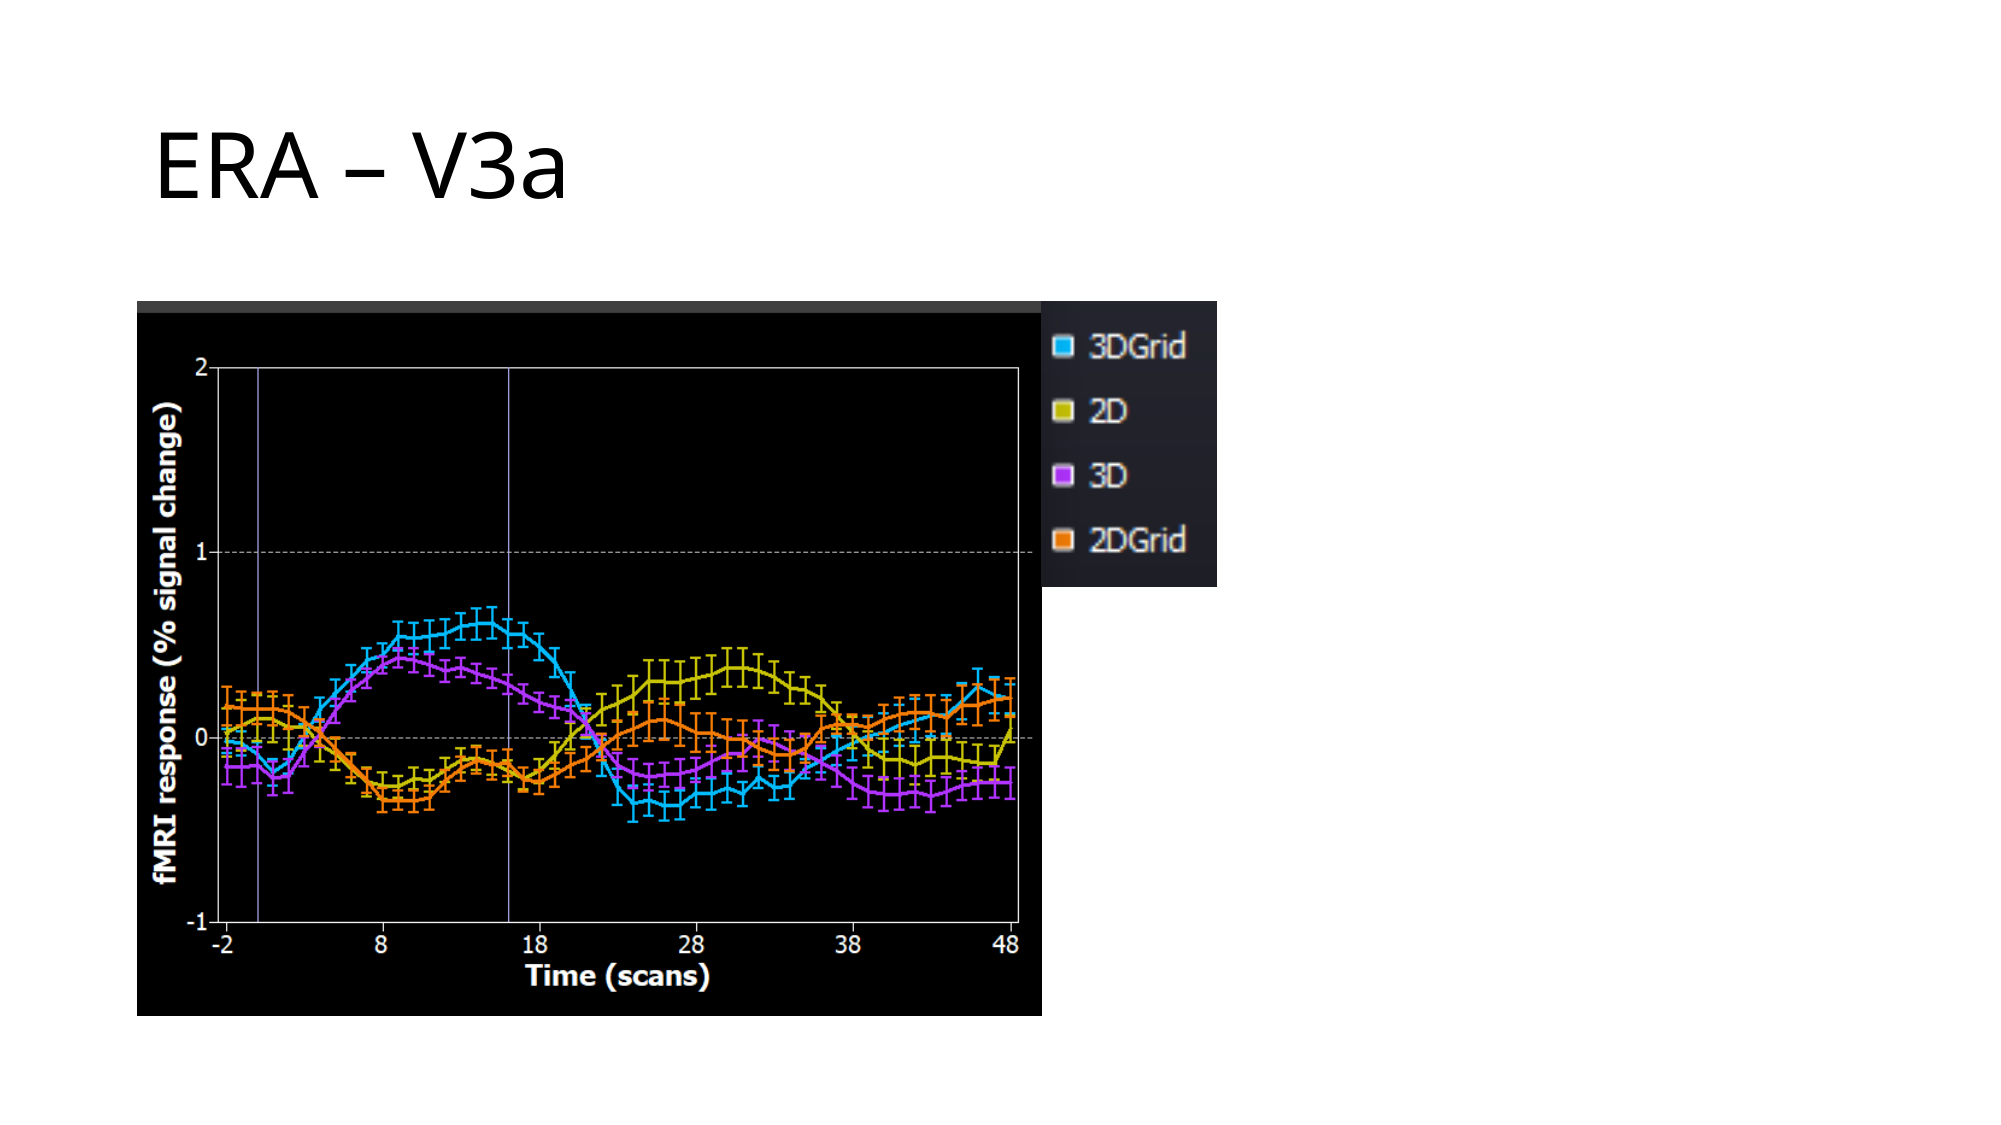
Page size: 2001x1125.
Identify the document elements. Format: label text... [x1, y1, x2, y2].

picture [1041, 301, 1217, 587]
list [137, 301, 1042, 1016]
title ERA – V3a [137, 59, 1863, 278]
